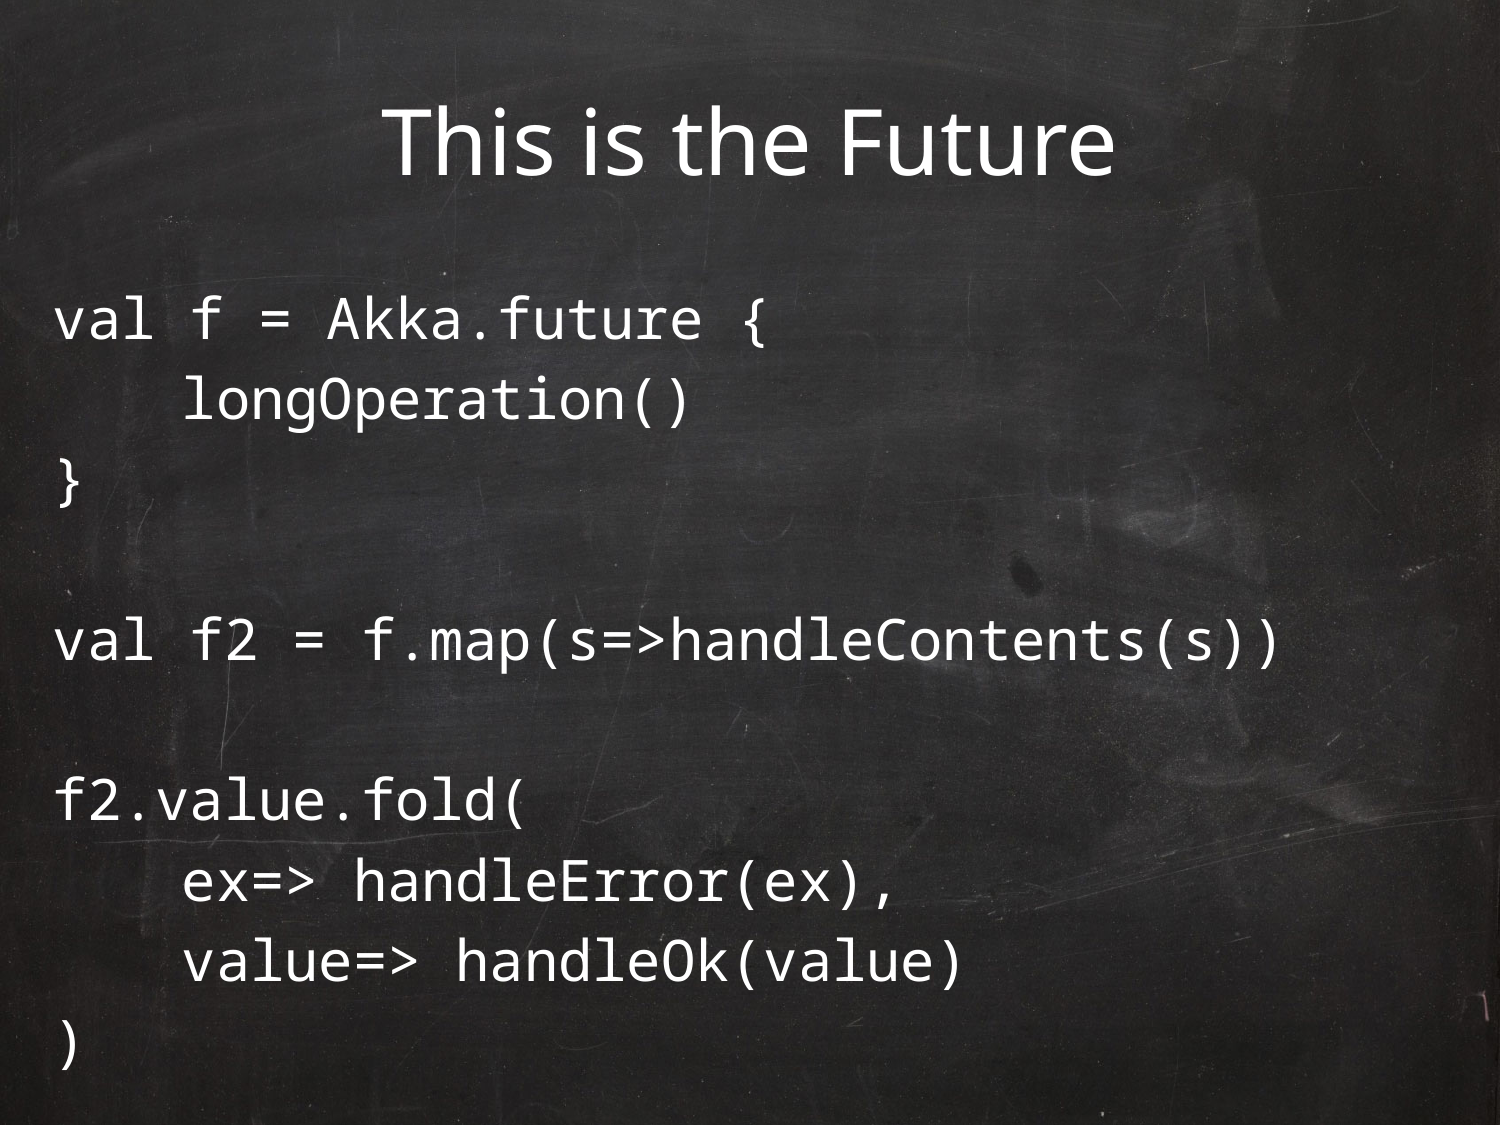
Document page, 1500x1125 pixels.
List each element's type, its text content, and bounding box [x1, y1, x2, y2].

list val f = Akka.future { longOperation() } val f2 = f.map(s=>handleContents(s)) f2.value.fold( ex=> handleError(ex), value=> handleOk(value) ) [37, 274, 1388, 1083]
picture [0, 0, 1500, 1125]
title This is the Future [75, 45, 1425, 233]
